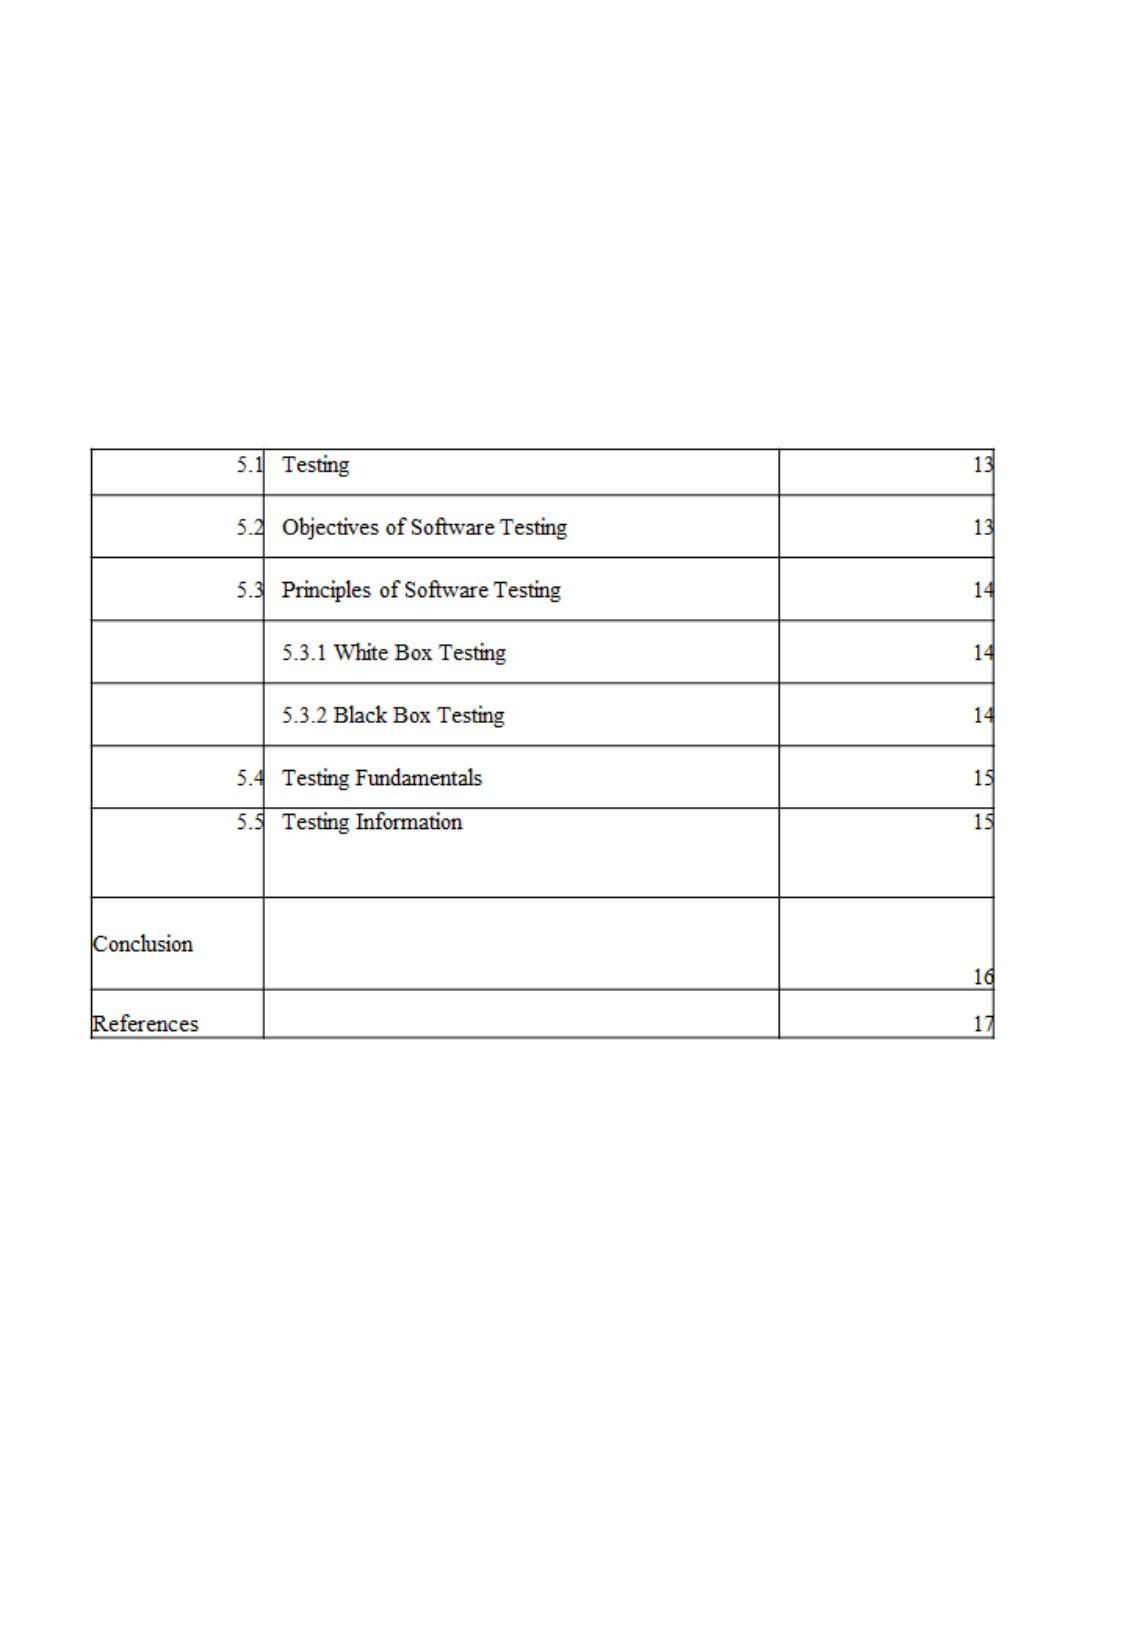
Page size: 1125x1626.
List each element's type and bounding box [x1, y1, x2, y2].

list [77, 441, 1008, 1052]
